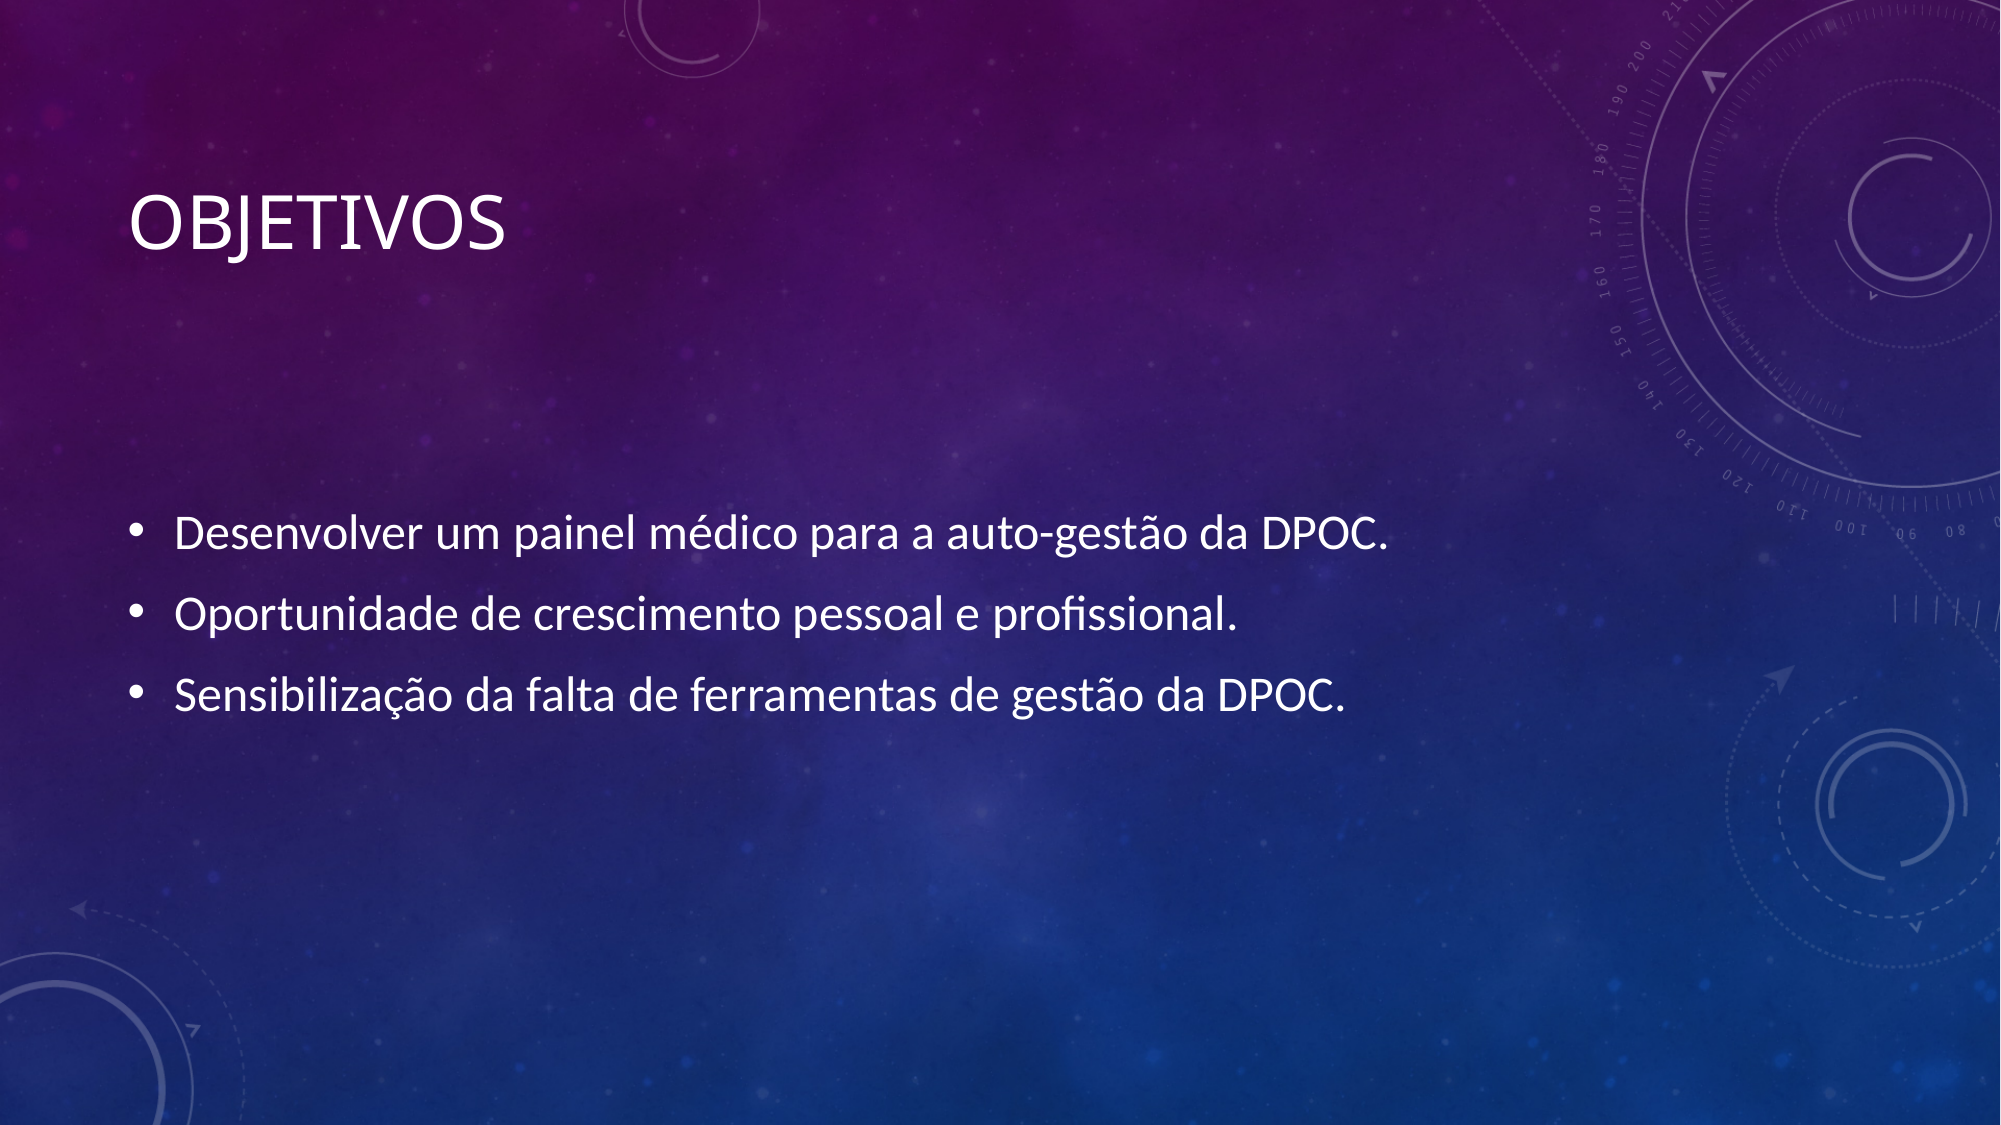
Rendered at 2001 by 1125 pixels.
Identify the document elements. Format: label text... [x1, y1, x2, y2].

title Objetivos [112, 99, 1775, 339]
picture [0, 0, 2001, 1125]
list Desenvolver um painel médico para a auto-gestão da DPOC. Oportunidade de crescimento pessoal e profissional. Sensibilização da falta de ferramentas de gestão da DPOC. [112, 351, 1775, 950]
